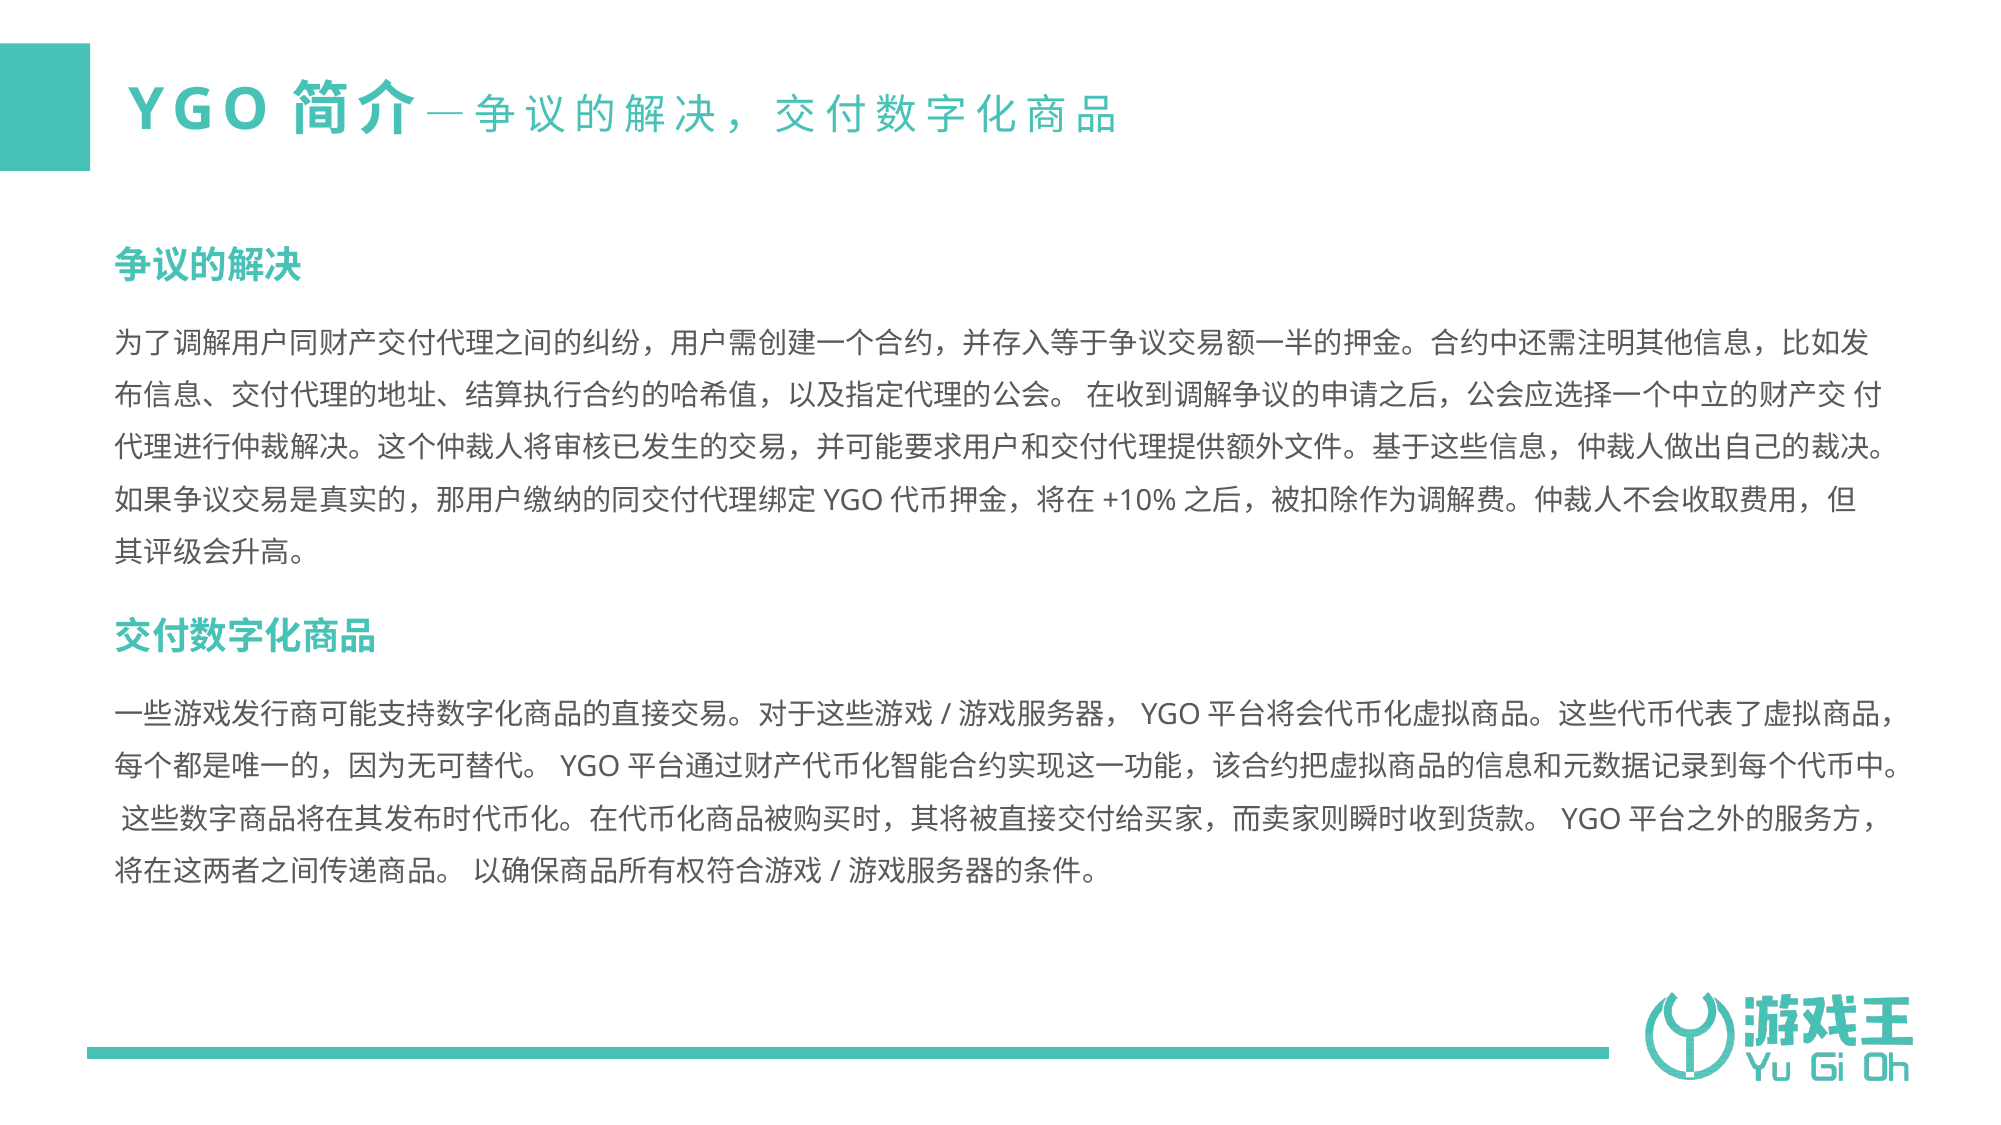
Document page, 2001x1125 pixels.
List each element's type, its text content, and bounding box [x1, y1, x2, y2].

text_box [0, 42, 91, 172]
text_box 争议的解决 为了调解用户同财产交付代理之间的纠纷，用户需创建一个合约，并存入等于争议交易额一半的押金。合约中还需注明其他信息，比如发布信息、交付代理的地址、结算执行合约的哈希值，以及指定代理的公会。 在收到调解争议的申请之后，公会应选择一个中立的财产交 付代理进行仲裁解决。这个仲裁人将审核已发生的交易，并可能要求用户和交付代理提供额外文件。基于这些信息，仲裁人做出自己的裁决。如果争议交易是真实的，那用户缴纳的同交付代理绑定YGO代币押金，将在+10%之后，被扣除作为调解费。仲裁人不会收取费用，但 其评级会升高。 交付数字化商品 一些游戏发行商可能支持数字化商品的直接交易。对于这些游戏/游戏服务器，YGO平台将会代币化虚拟商品。这些代币代表了虚拟商品，每个都是唯一的，因为无可替代。YGO平台通过财产代币化智能合约实现这一功能，该合约把虚拟商品的信息和元数据记录到每个代币中。 这些数字商品将在其发布时代币化。在代币化商品被购买时，其将被直接交付给买家，而卖家则瞬时收到货款。YGO平台之外的服务方，将在这两者之间传递商品。 以确保商品所有权符合游戏/游戏服务器的条件。 [99, 210, 1900, 895]
text_box YGO简介—争议的解决，交付数字化商品 [113, 64, 1408, 149]
picture [1645, 992, 1913, 1081]
